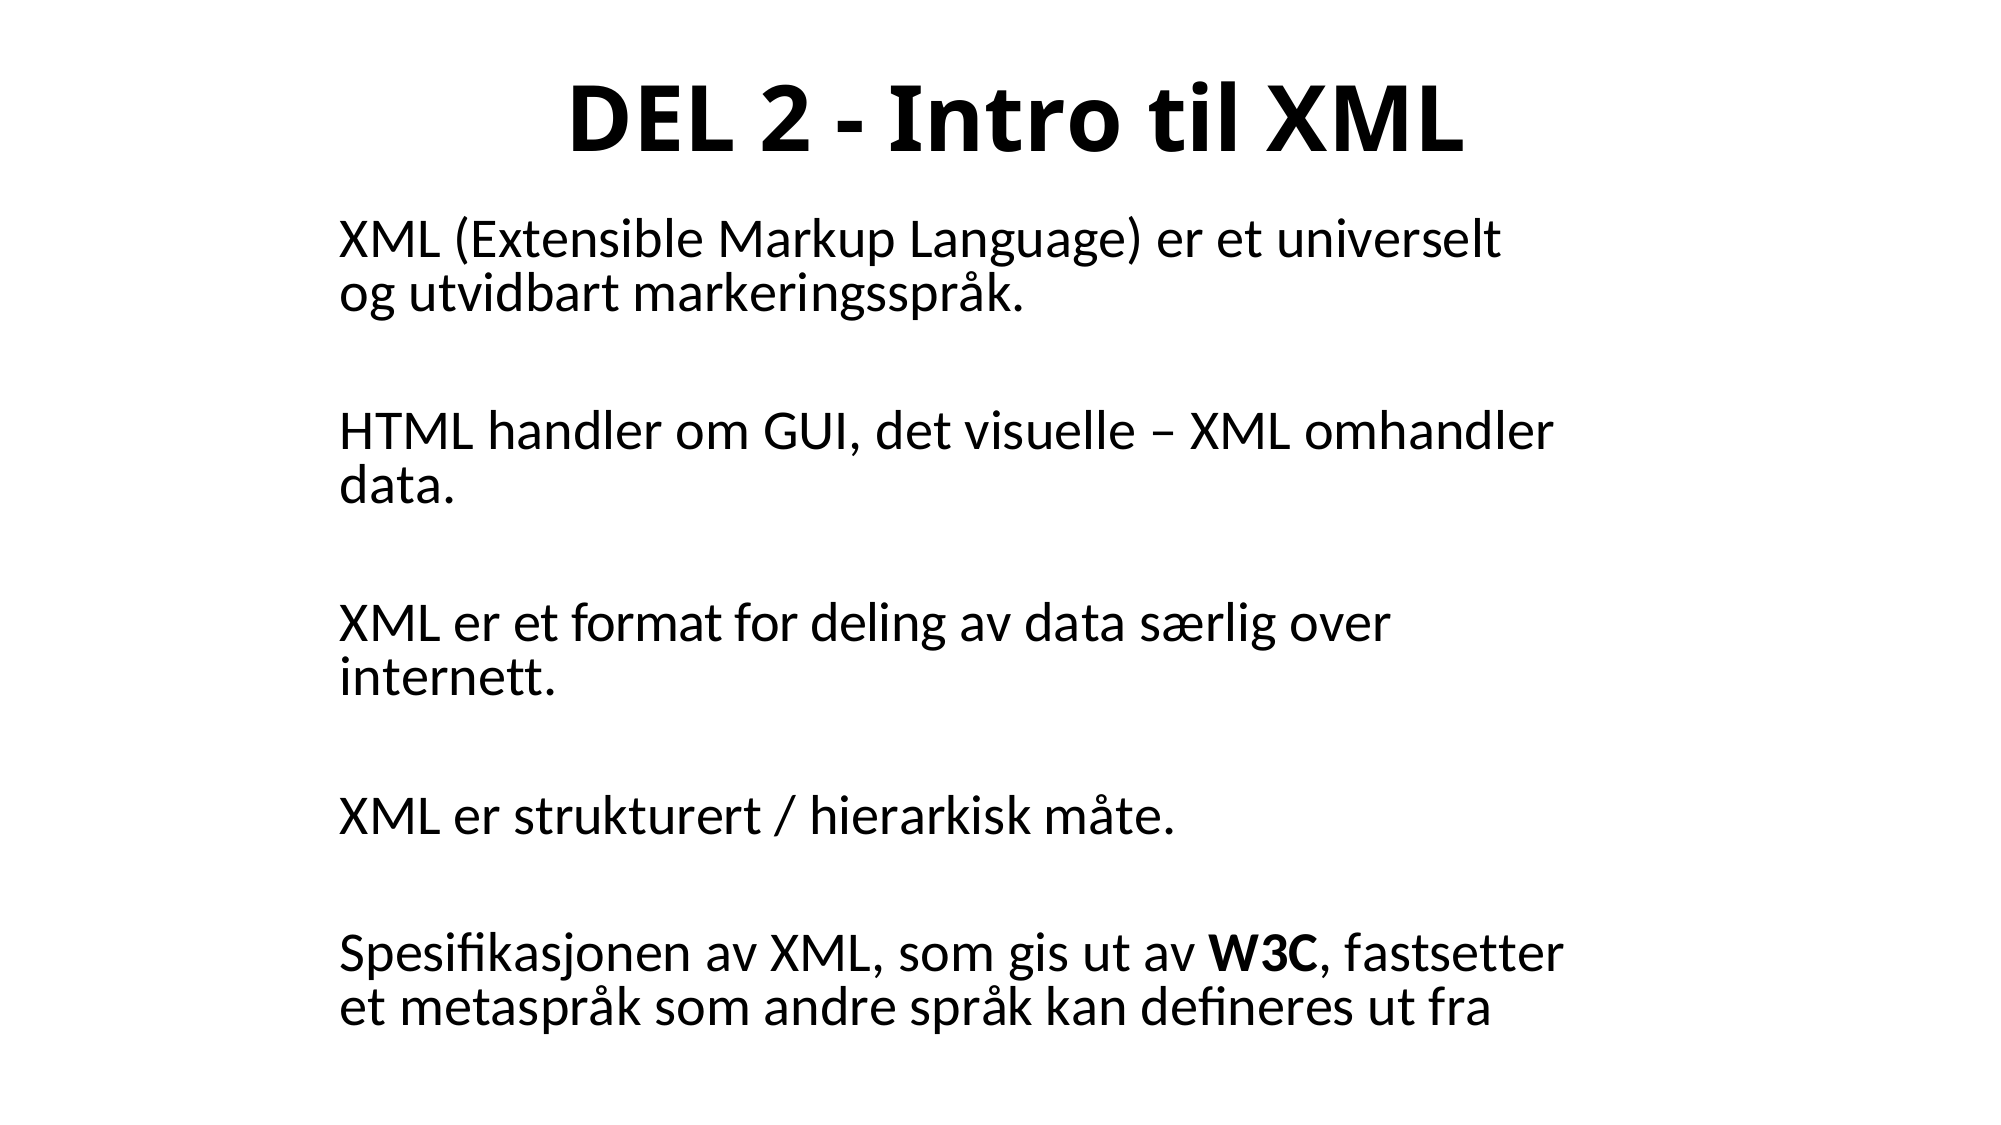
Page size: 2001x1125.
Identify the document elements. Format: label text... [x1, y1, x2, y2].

title DEL 2 - Intro til XML [251, 3, 1977, 209]
text_box XML (Extensible Markup Language) er et universelt og utvidbart markeringsspråk. HTML handler om GUI, det visuelle – XML omhandler data. XML er et format for deling av data særlig over internett. XML er strukturert / hierarkisk måte. Spesifikasjonen av XML, som gis ut av W3C, fastsetter et metaspråk som andre språk kan defineres ut fra [337, 213, 1618, 1038]
